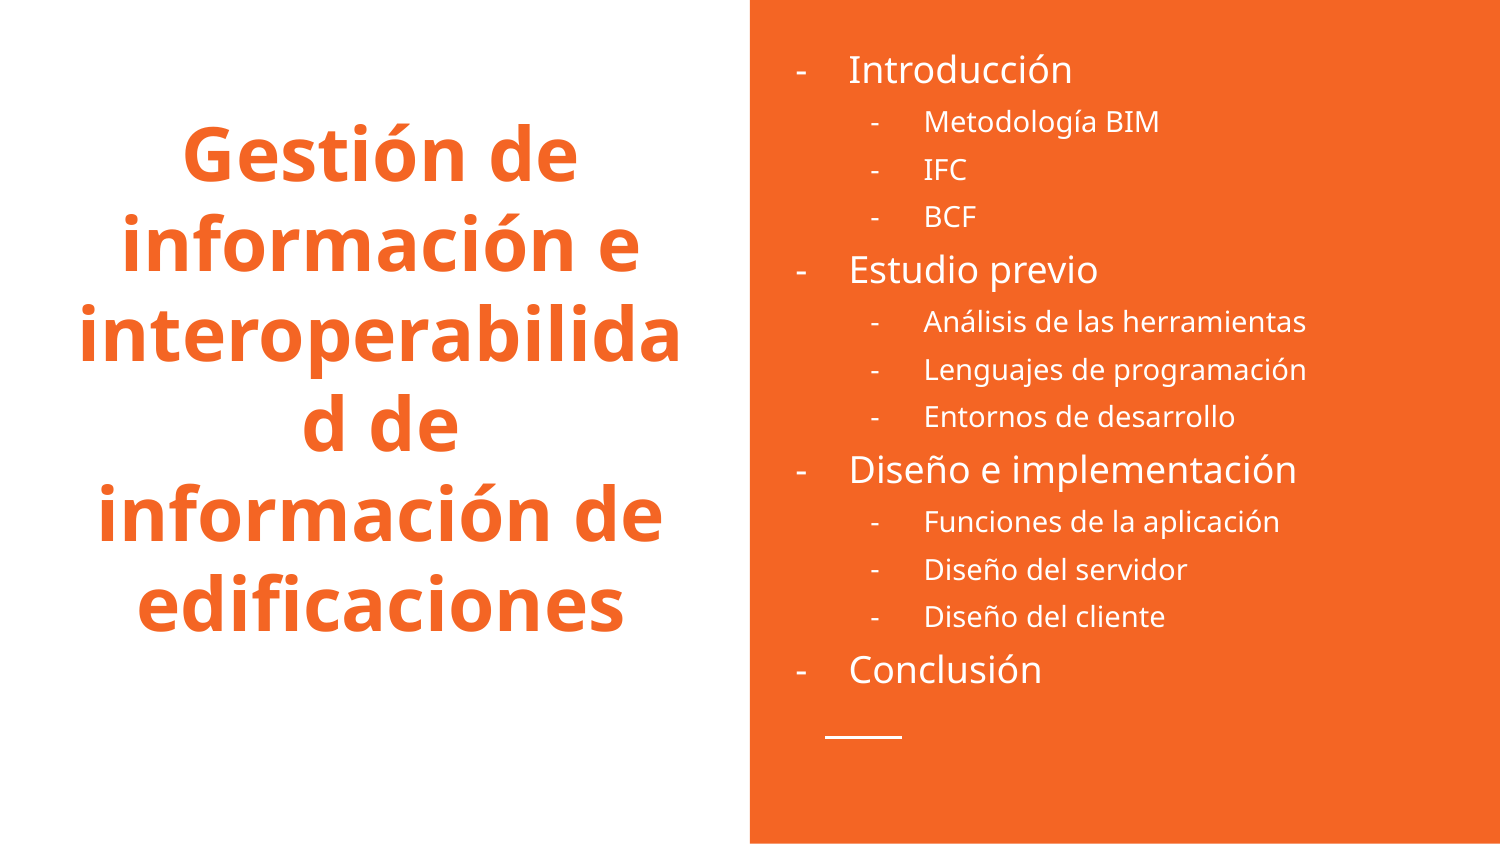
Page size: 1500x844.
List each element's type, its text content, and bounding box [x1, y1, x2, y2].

title Gestión de información e interoperabilidad de información de edificaciones [49, 181, 713, 662]
list Introducción Metodología BIM IFC BCF Estudio previo Análisis de las herramientas Lenguajes de programación Entornos de desarrollo Diseño e implementación Funciones de la aplicación Diseño del servidor Diseño del cliente Conclusión [758, 12, 1388, 725]
